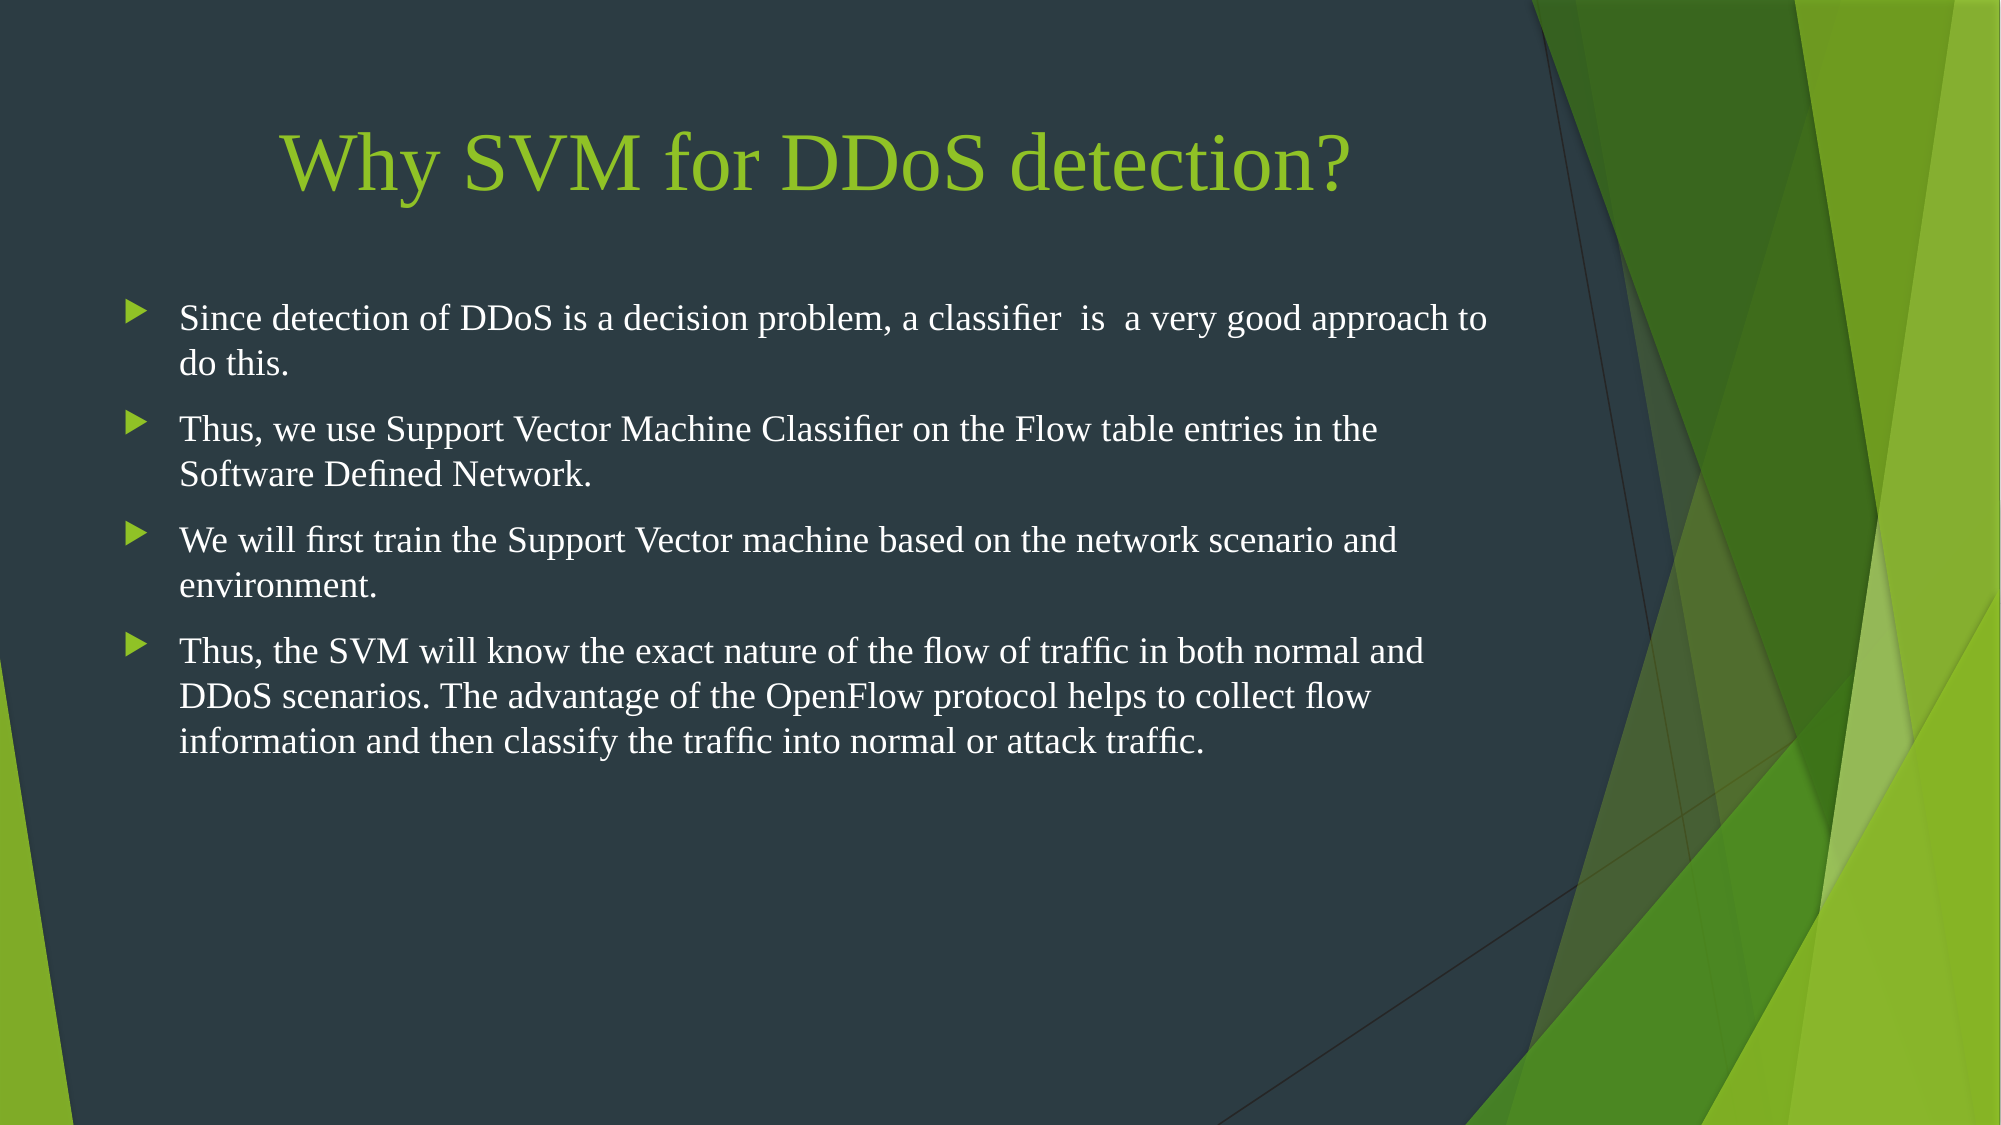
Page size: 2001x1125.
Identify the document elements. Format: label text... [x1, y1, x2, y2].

list Since detection of DDoS is a decision problem, a classiﬁer is a very good approach to do this. Thus, we use Support Vector Machine Classiﬁer on the Flow table entries in the Software Deﬁned Network. We will ﬁrst train the Support Vector machine based on the network scenario and environment. Thus, the SVM will know the exact nature of the ﬂow of trafﬁc in both normal and DDoS scenarios. The advantage of the OpenFlow protocol helps to collect ﬂow information and then classify the trafﬁc into normal or attack trafﬁc. [107, 285, 1519, 819]
title Why SVM for DDoS detection? [111, 99, 1522, 232]
